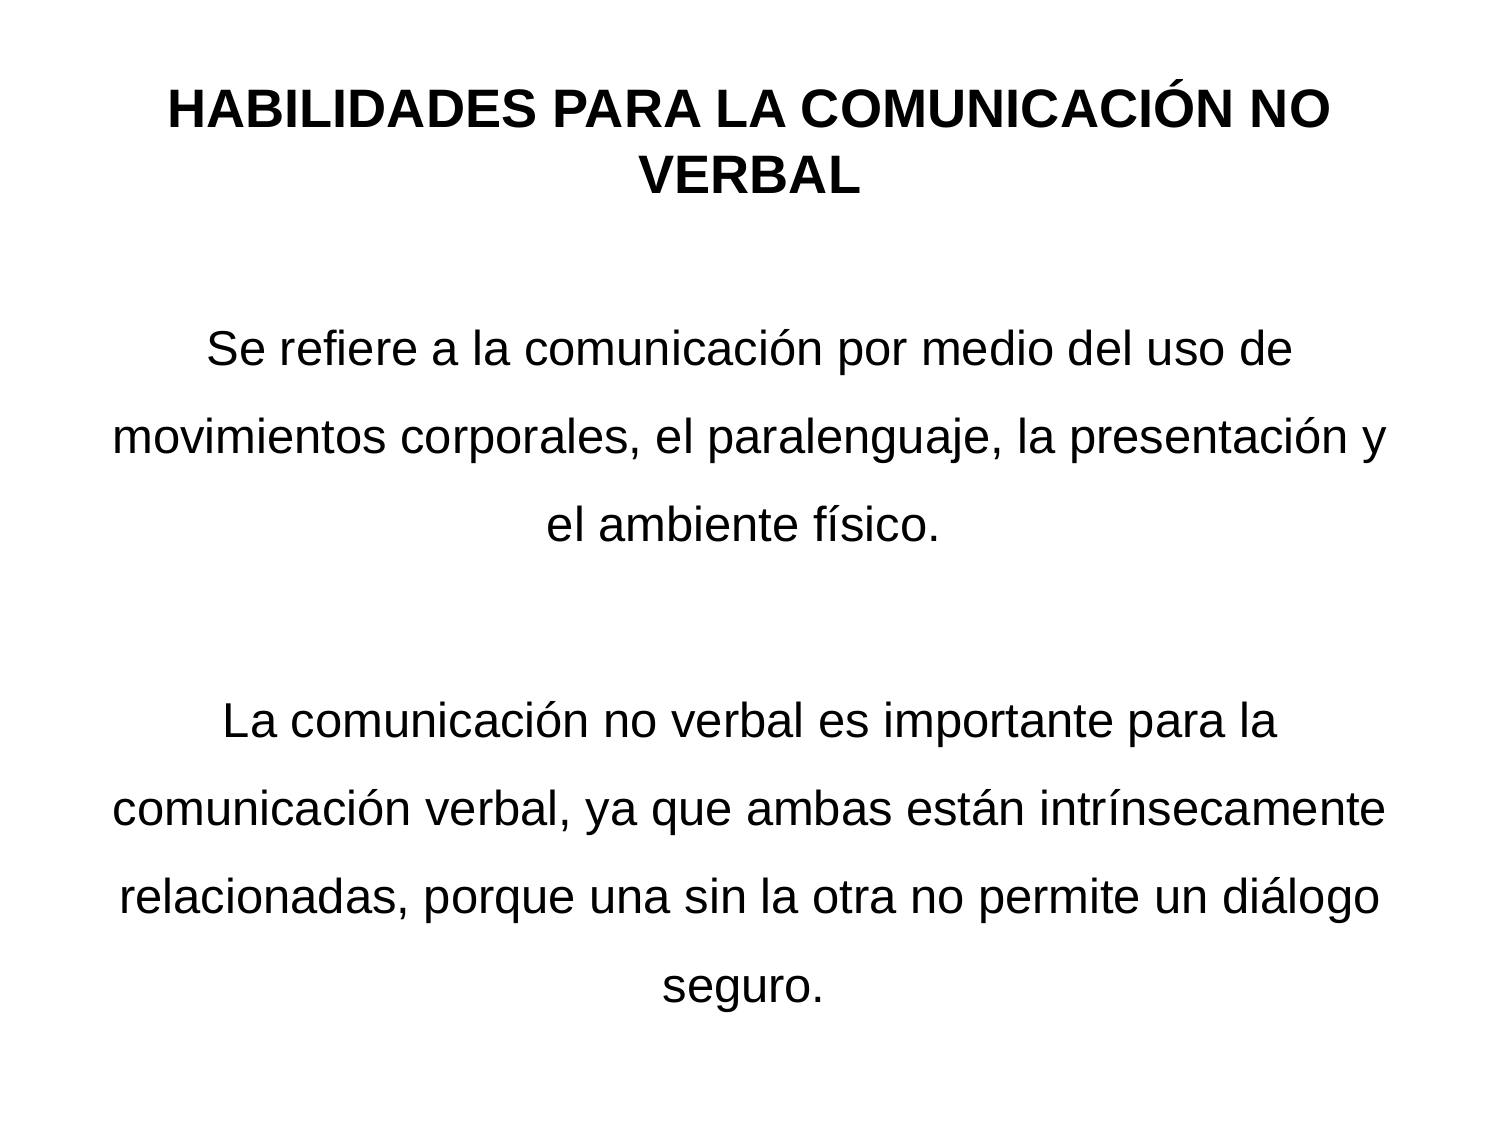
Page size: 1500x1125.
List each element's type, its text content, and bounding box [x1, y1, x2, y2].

title HABILIDADES PARA LA COMUNICACIÓN NO VERBAL [75, 45, 1425, 233]
list Se refiere a la comunicación por medio del uso de movimientos corporales, el paralenguaje, la presentación y el ambiente físico. La comunicación no verbal es importante para la comunicación verbal, ya que ambas están intrínsecamente relacionadas, porque una sin la otra no permite un diálogo seguro. [75, 278, 1426, 1022]
